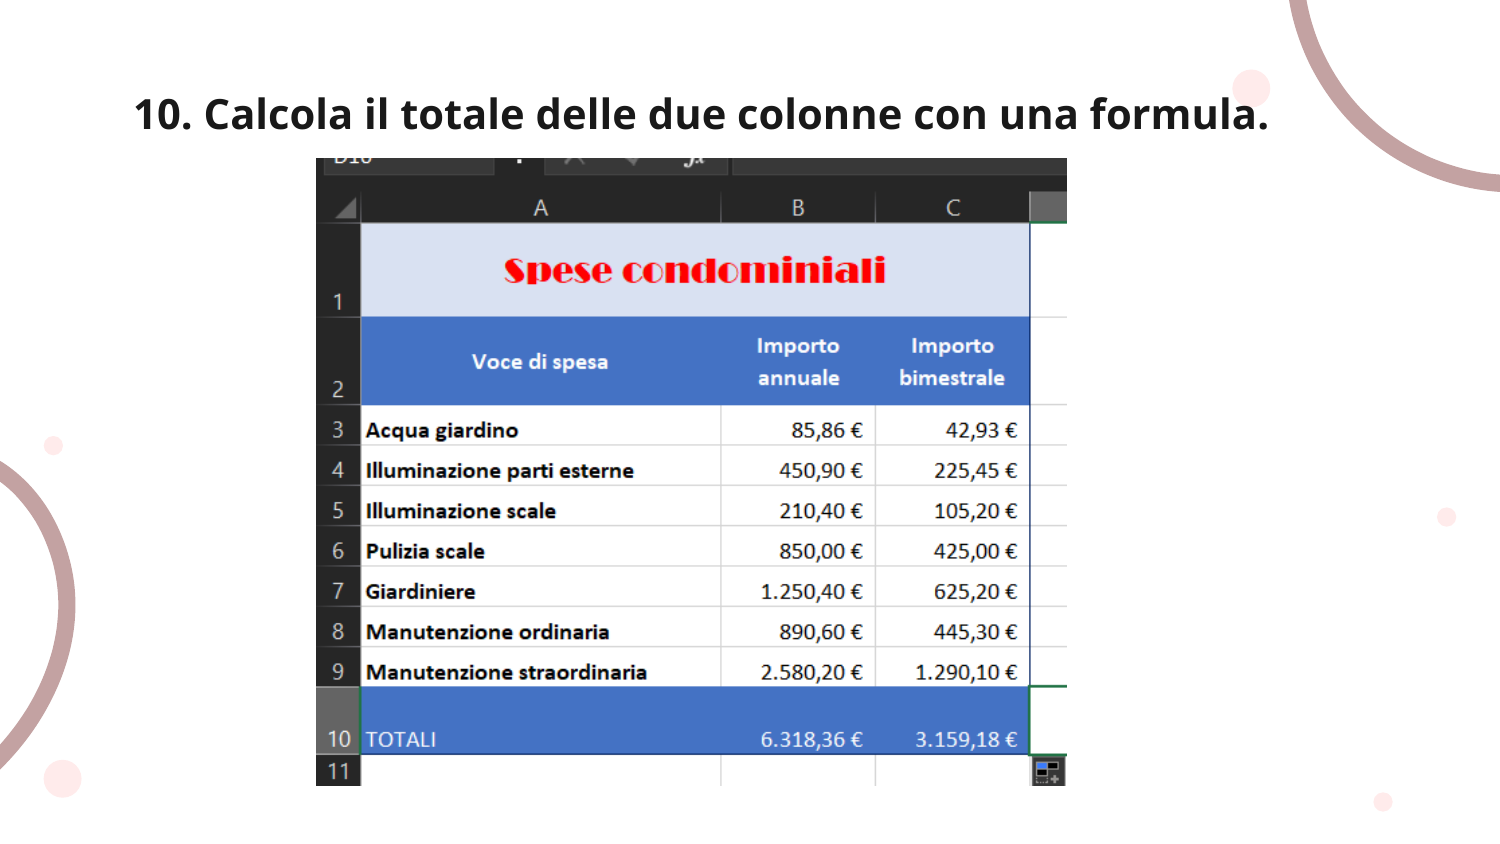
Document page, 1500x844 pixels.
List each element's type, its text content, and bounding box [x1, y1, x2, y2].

picture [316, 158, 1067, 786]
title 10. Calcola il totale delle due colonne con una formula. [118, 72, 1382, 167]
